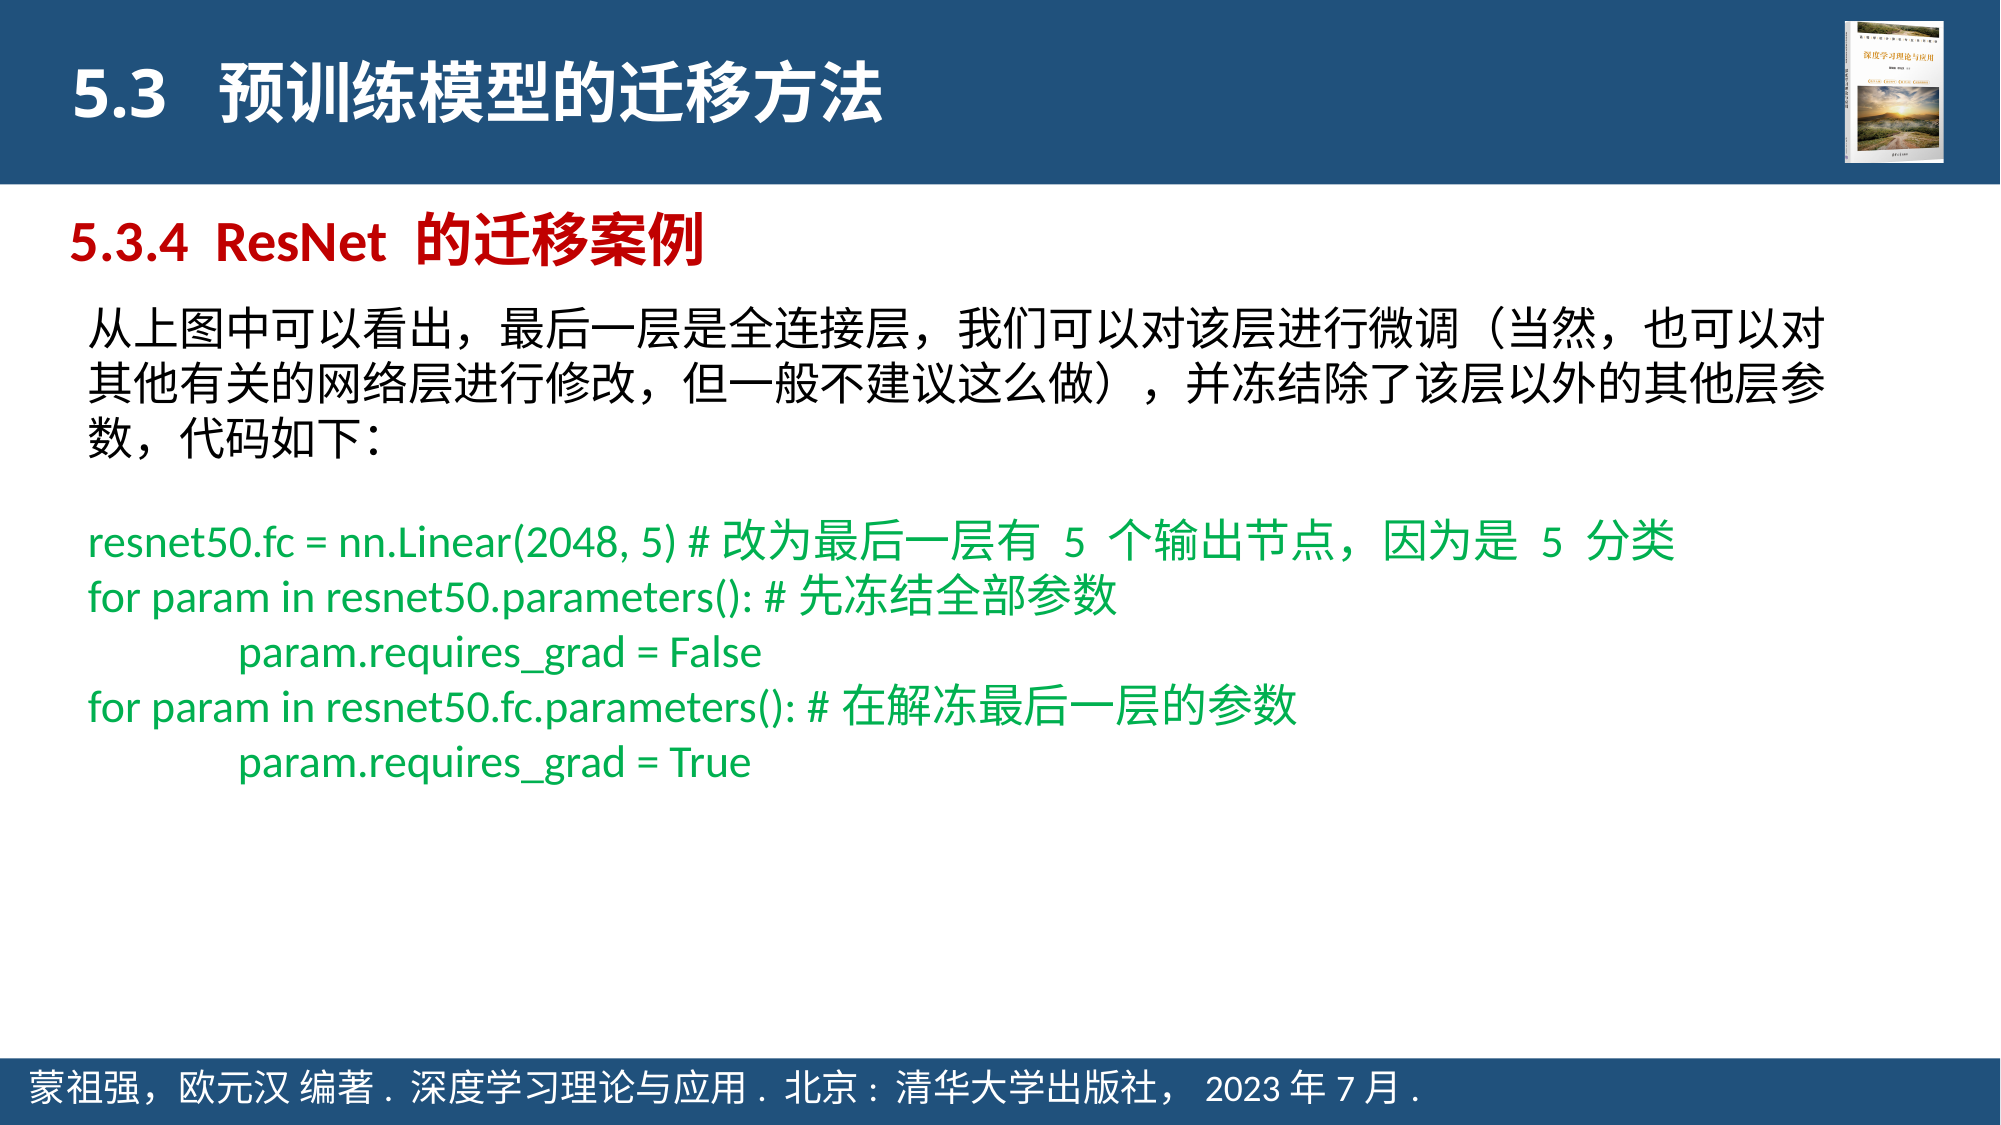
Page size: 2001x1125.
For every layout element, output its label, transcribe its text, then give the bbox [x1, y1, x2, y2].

text_box 5.3 预训练模型的迁移方法 [55, 42, 1555, 233]
text_box 从上图中可以看出，最后一层是全连接层，我们可以对该层进行微调（当然，也可以对其他有关的网络层进行修改，但一般不建议这么做），并冻结除了该层以外的其他层参数，代码如下： [73, 292, 1857, 472]
text_box resnet50.fc = nn.Linear(2048, 5) #改为最后一层有 5 个输出节点，因为是 5 分类 for param in resnet50.parameters(): #先冻结全部参数 param.requires_grad = False for param in resnet50.fc.parameters(): #在解冻最后一层的参数 param.requires_grad = True [73, 504, 1840, 795]
text_box 5.3.4 ResNet 的迁移案例 [55, 195, 1171, 281]
picture [1844, 21, 1944, 163]
